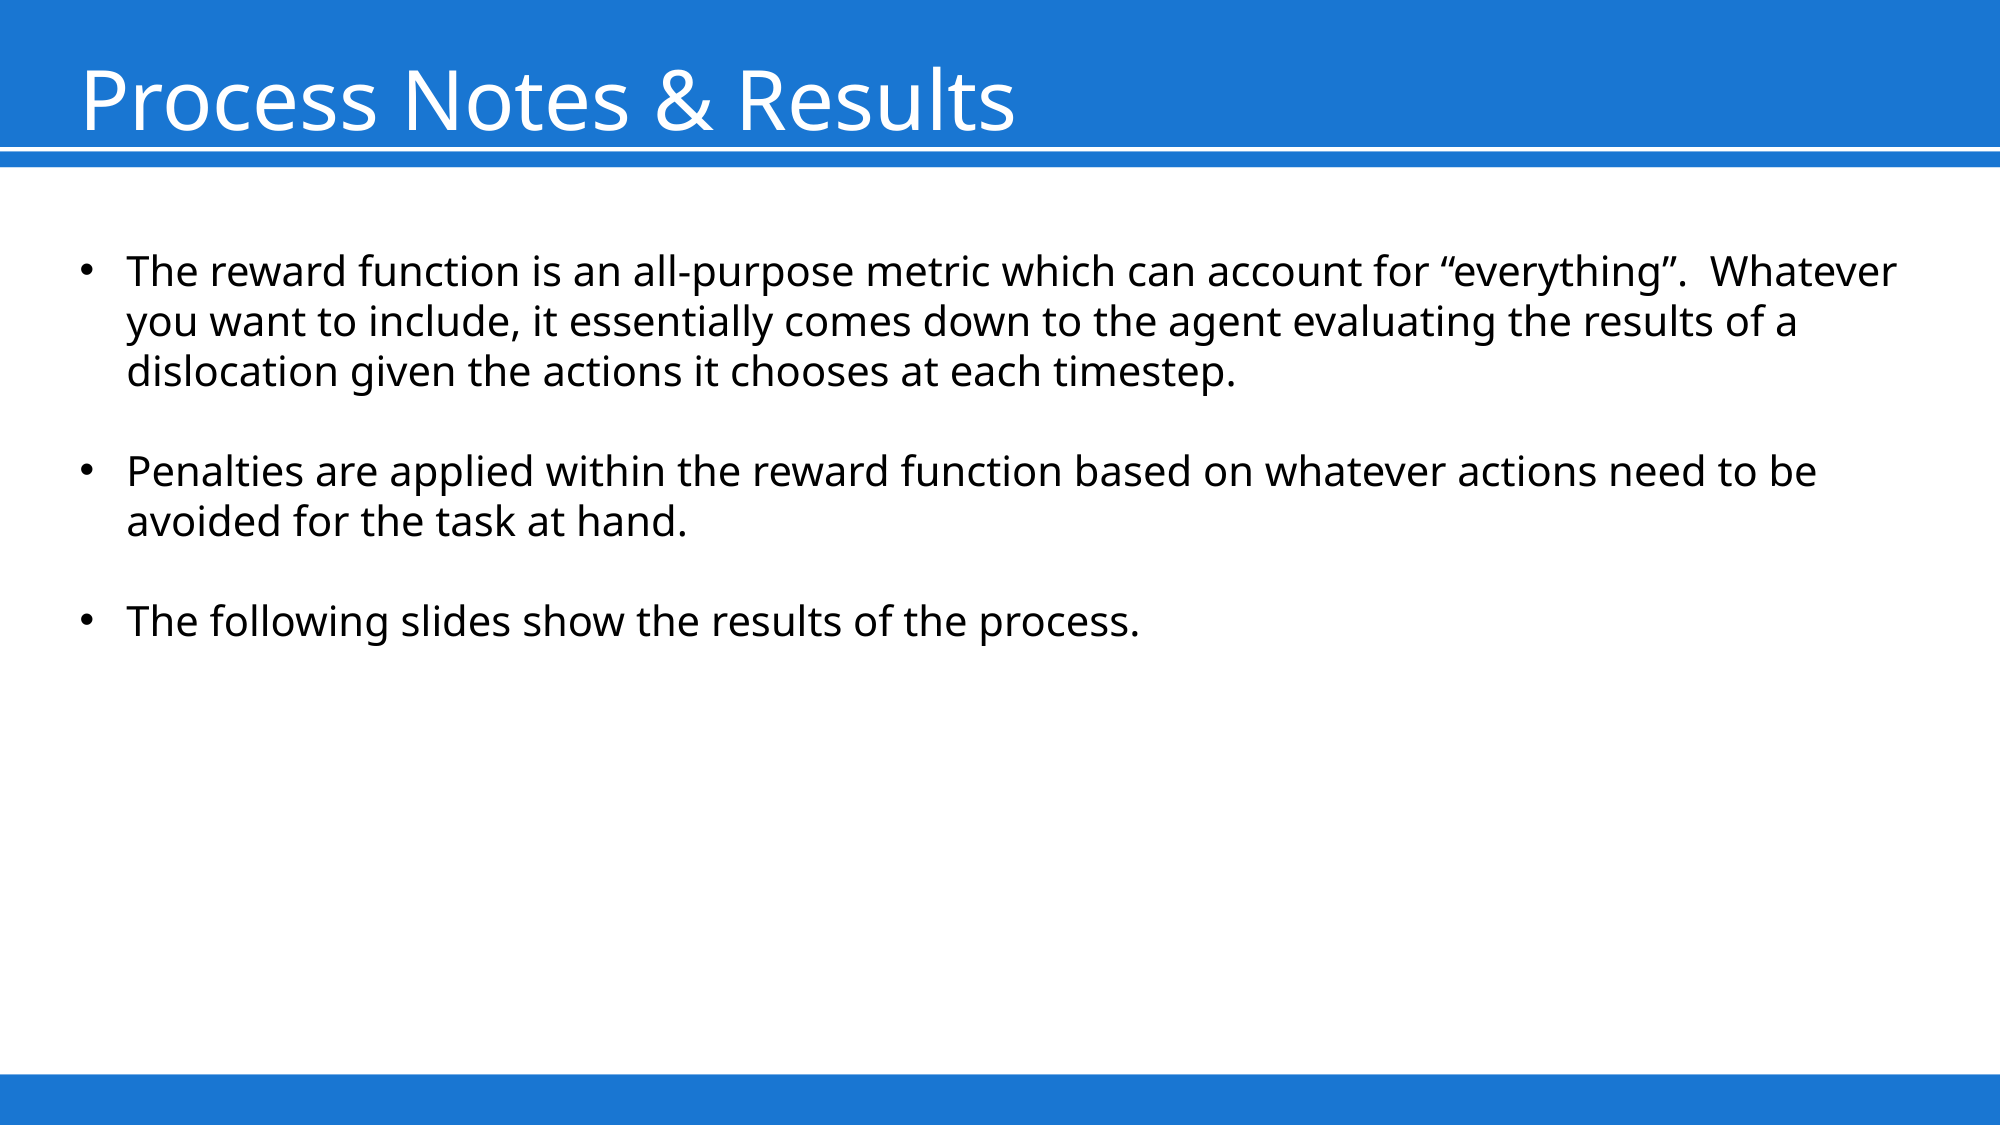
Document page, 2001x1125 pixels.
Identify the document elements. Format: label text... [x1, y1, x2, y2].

title Process Notes & Results [64, 22, 1936, 152]
text_box The reward function is an all-purpose metric which can account for “everything”. Whatever you want to include, it essentially comes down to the agent evaluating the results of a dislocation given the actions it chooses at each timestep. Penalties are applied within the reward function based on whatever actions need to be avoided for the task at hand. The following slides show the results of the process. [64, 237, 1936, 653]
